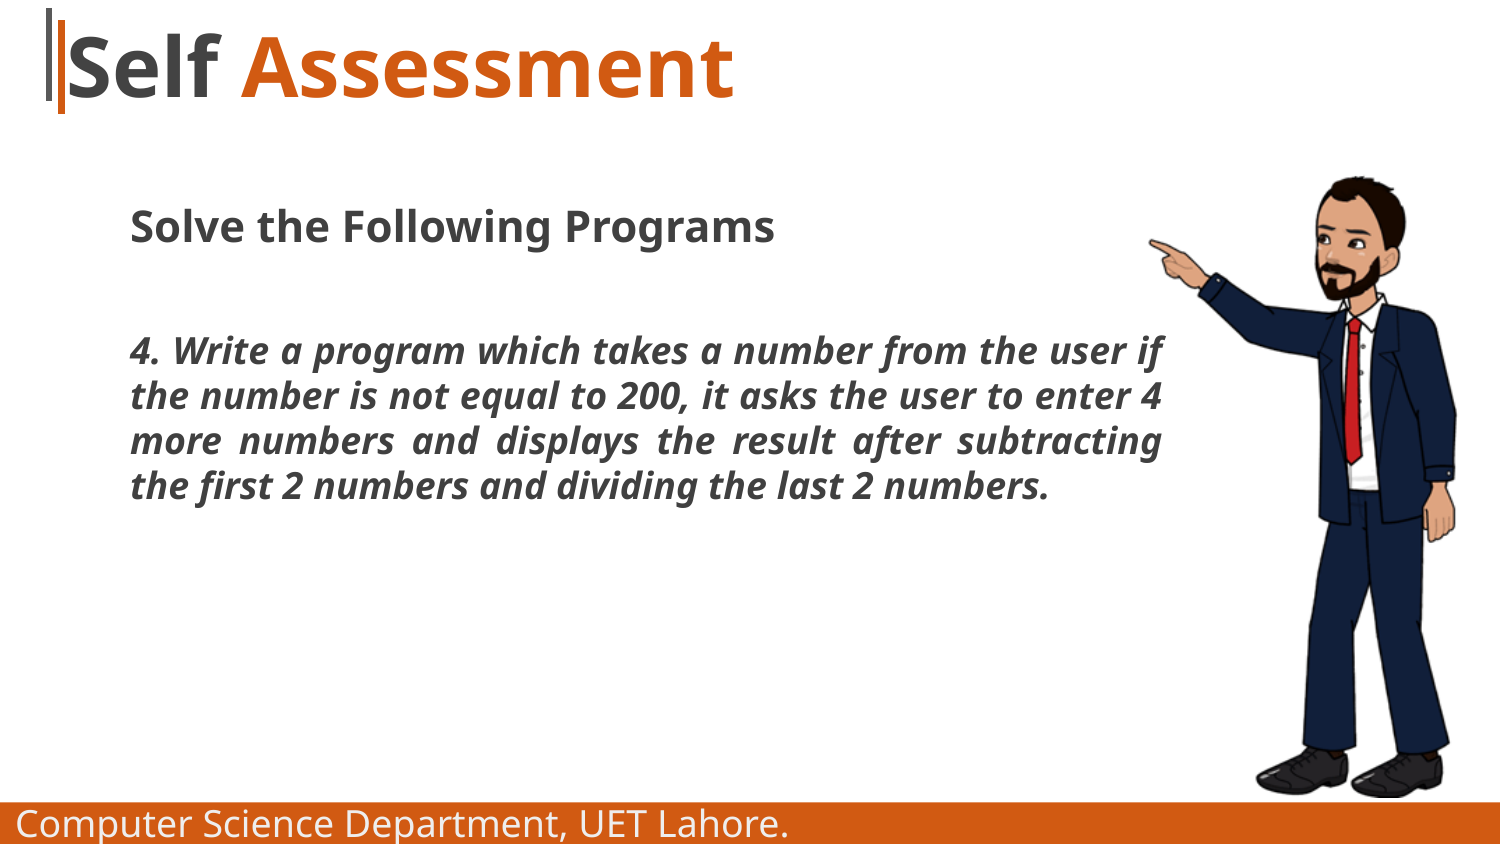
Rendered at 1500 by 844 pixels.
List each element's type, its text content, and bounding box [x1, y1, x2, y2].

text_box 4. Write a program which takes a number from the user if the number is not equal to 200, it asks the user to enter 4 more numbers and displays the result after subtracting the first 2 numbers and dividing the last 2 numbers. [115, 319, 1134, 593]
title Self Assessment [0, 0, 1500, 130]
text_box Computer Science Department, UET Lahore. [0, 792, 957, 844]
text_box Solve the Following Programs [115, 175, 1134, 288]
picture [1139, 167, 1468, 799]
text_box [957, 802, 1500, 844]
